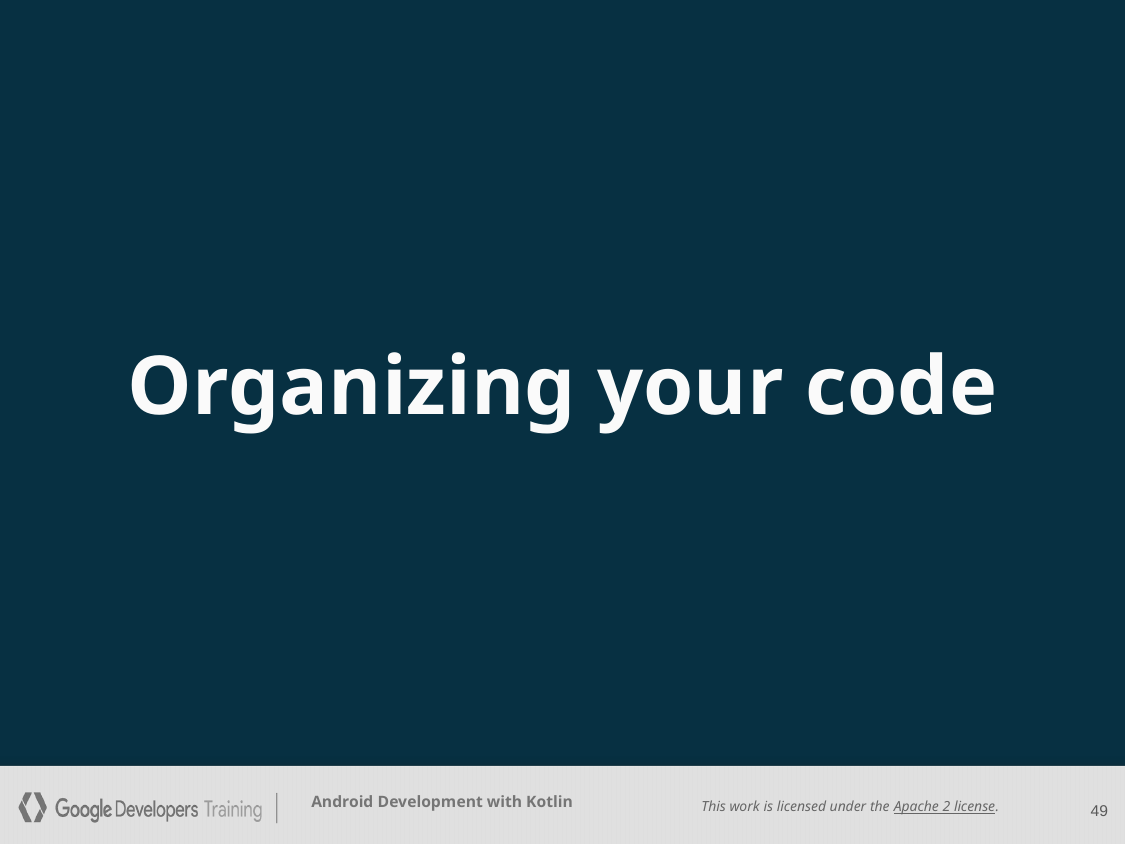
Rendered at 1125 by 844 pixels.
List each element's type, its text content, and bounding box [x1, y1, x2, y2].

title Organizing your code [38, 0, 1087, 765]
slide_number 49 [1051, 777, 1120, 842]
picture [0, 0, 1125, 844]
